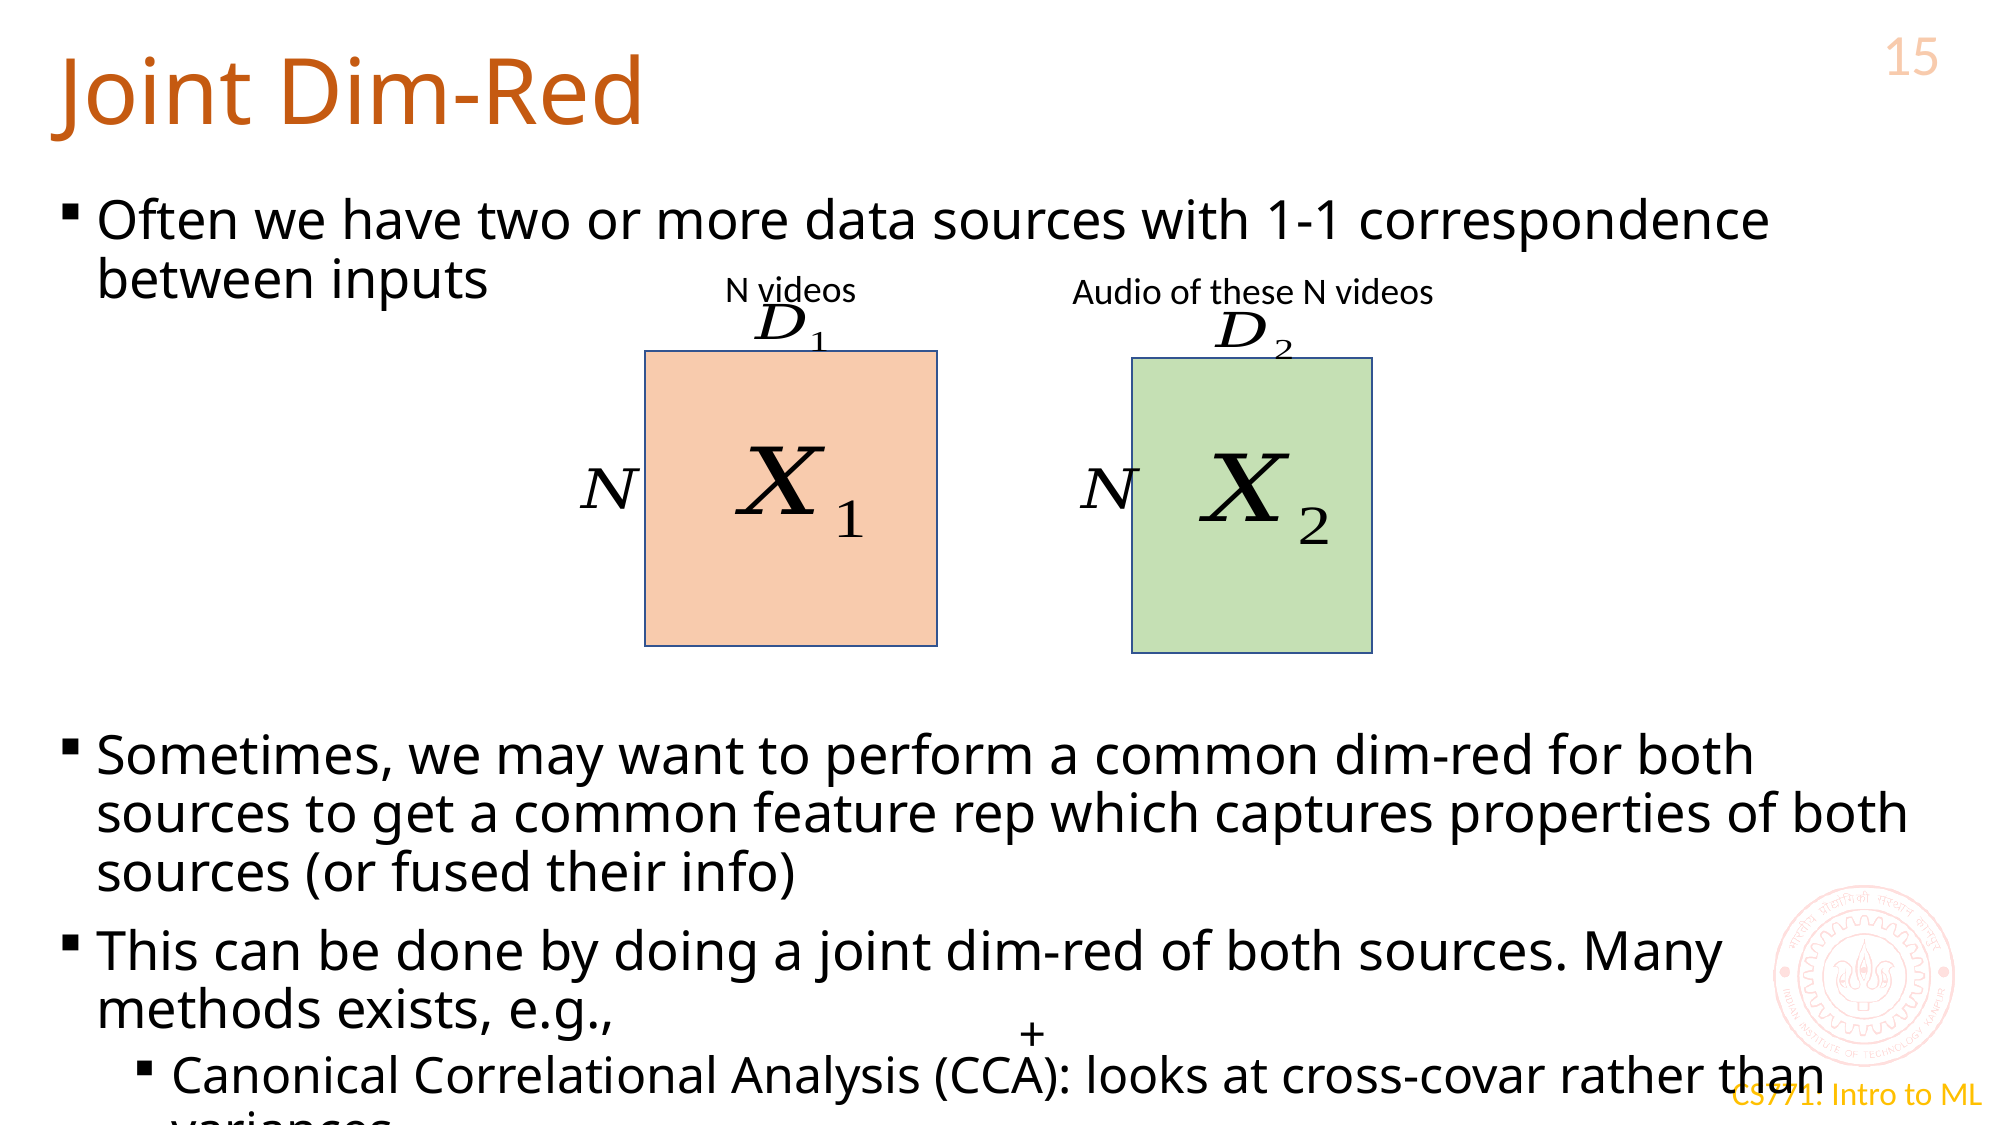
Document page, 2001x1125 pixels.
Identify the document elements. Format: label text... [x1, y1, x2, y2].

list Often we have two or more data sources with 1-1 correspondence between inputs Sometimes, we may want to perform a common dim-red for both sources to get a common feature rep which captures properties of both sources (or fused their info) This can be done by doing a joint dim-red of both sources. Many methods exists, e.g., Canonical Correlational Analysis (CCA): looks at cross-covar rather than variances Joint Matrix Factorization [43, 185, 1970, 1098]
slide_number 15 [1857, 22, 1957, 83]
text_box N videos [710, 257, 872, 318]
title Joint Dim-Red [43, 27, 1970, 163]
text_box Audio of these N videos [1057, 259, 1473, 320]
text_box [644, 350, 938, 647]
text_box [1131, 357, 1373, 654]
